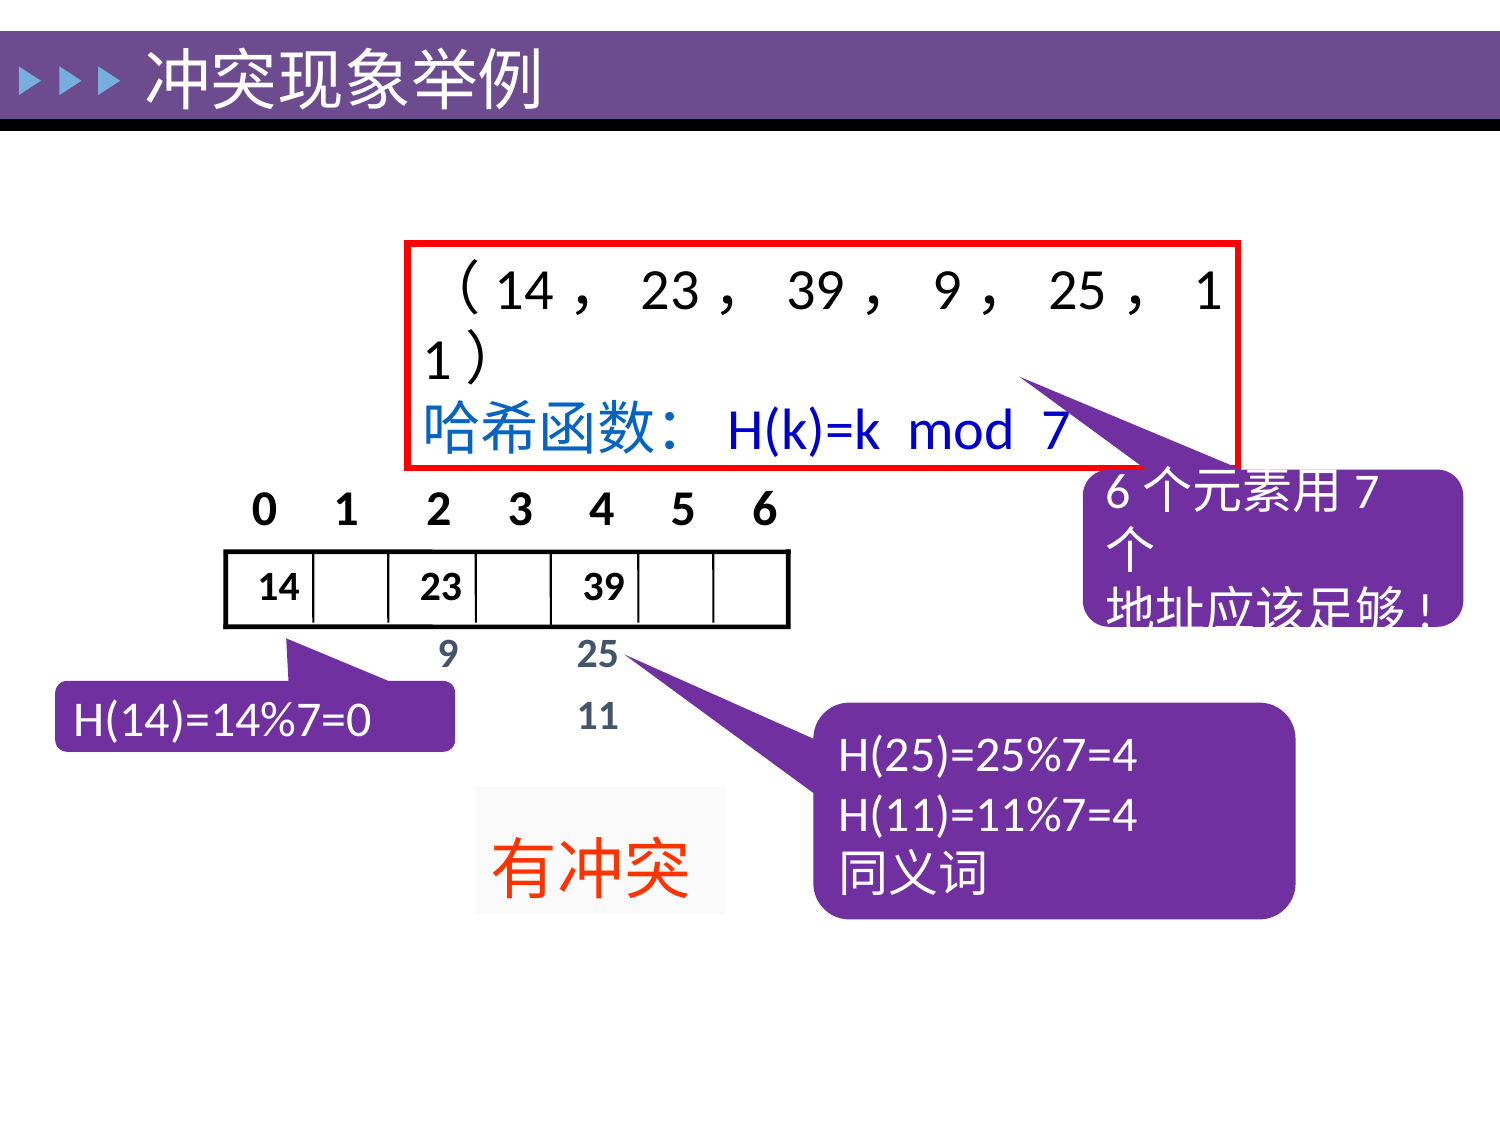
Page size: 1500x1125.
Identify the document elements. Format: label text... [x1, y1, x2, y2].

text_box 25 [557, 630, 639, 680]
text_box 9 [407, 630, 489, 690]
text_box （14，23，39，9，25，11） 哈希函数：H(k)=k mod 7 [407, 243, 1239, 469]
text_box 6个元素用7个 地址应该足够! [1019, 376, 1464, 627]
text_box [225, 468, 801, 627]
text_box H(14)=14%7=0 [55, 638, 456, 752]
text_box 冲突现象举例 [129, 35, 696, 121]
text_box 11 [557, 680, 639, 752]
text_box H(25)=25%7=4 H(11)=11%7=4 同义词 [624, 654, 1296, 920]
text_box [637, 0, 1150, 83]
text_box 有冲突 [475, 787, 726, 914]
